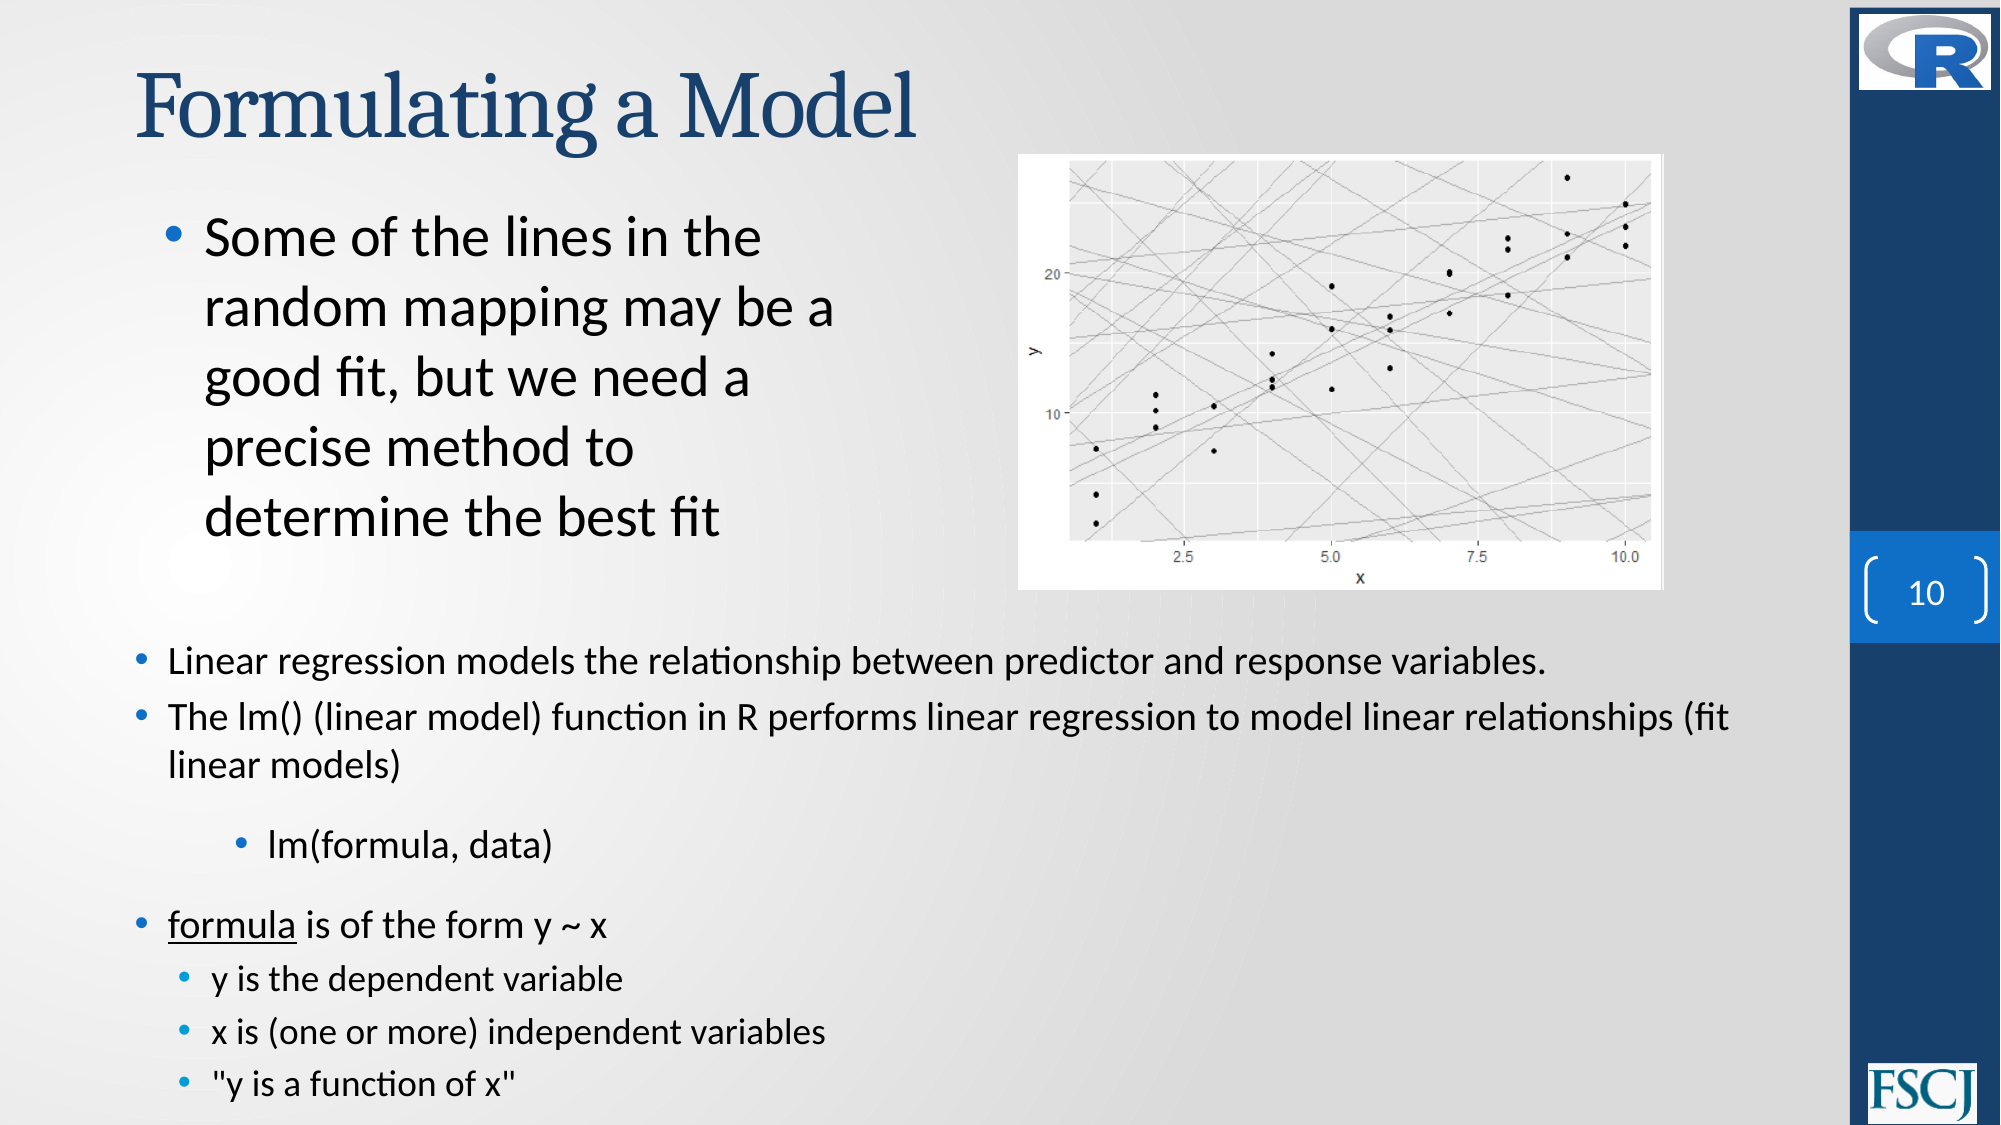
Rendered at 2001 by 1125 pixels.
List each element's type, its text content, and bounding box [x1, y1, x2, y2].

picture [1017, 154, 1664, 591]
list Some of the lines in the random mapping may be a good fit, but we need a precise method to determine the best fit [148, 191, 897, 563]
slide_number 10 [1864, 555, 1988, 624]
picture [1859, 14, 1991, 90]
text_box Linear regression models the relationship between predictor and response variables. The lm() (linear model) function in R performs linear regression to model linear relationships (fit linear models) lm(formula, data) formula is of the form y ~ x y is the dependent variable x is (one or more) independent variables "y is a function of x" [119, 626, 1775, 1113]
picture [1868, 1063, 1977, 1124]
title Formulating a Model [119, 28, 1575, 170]
